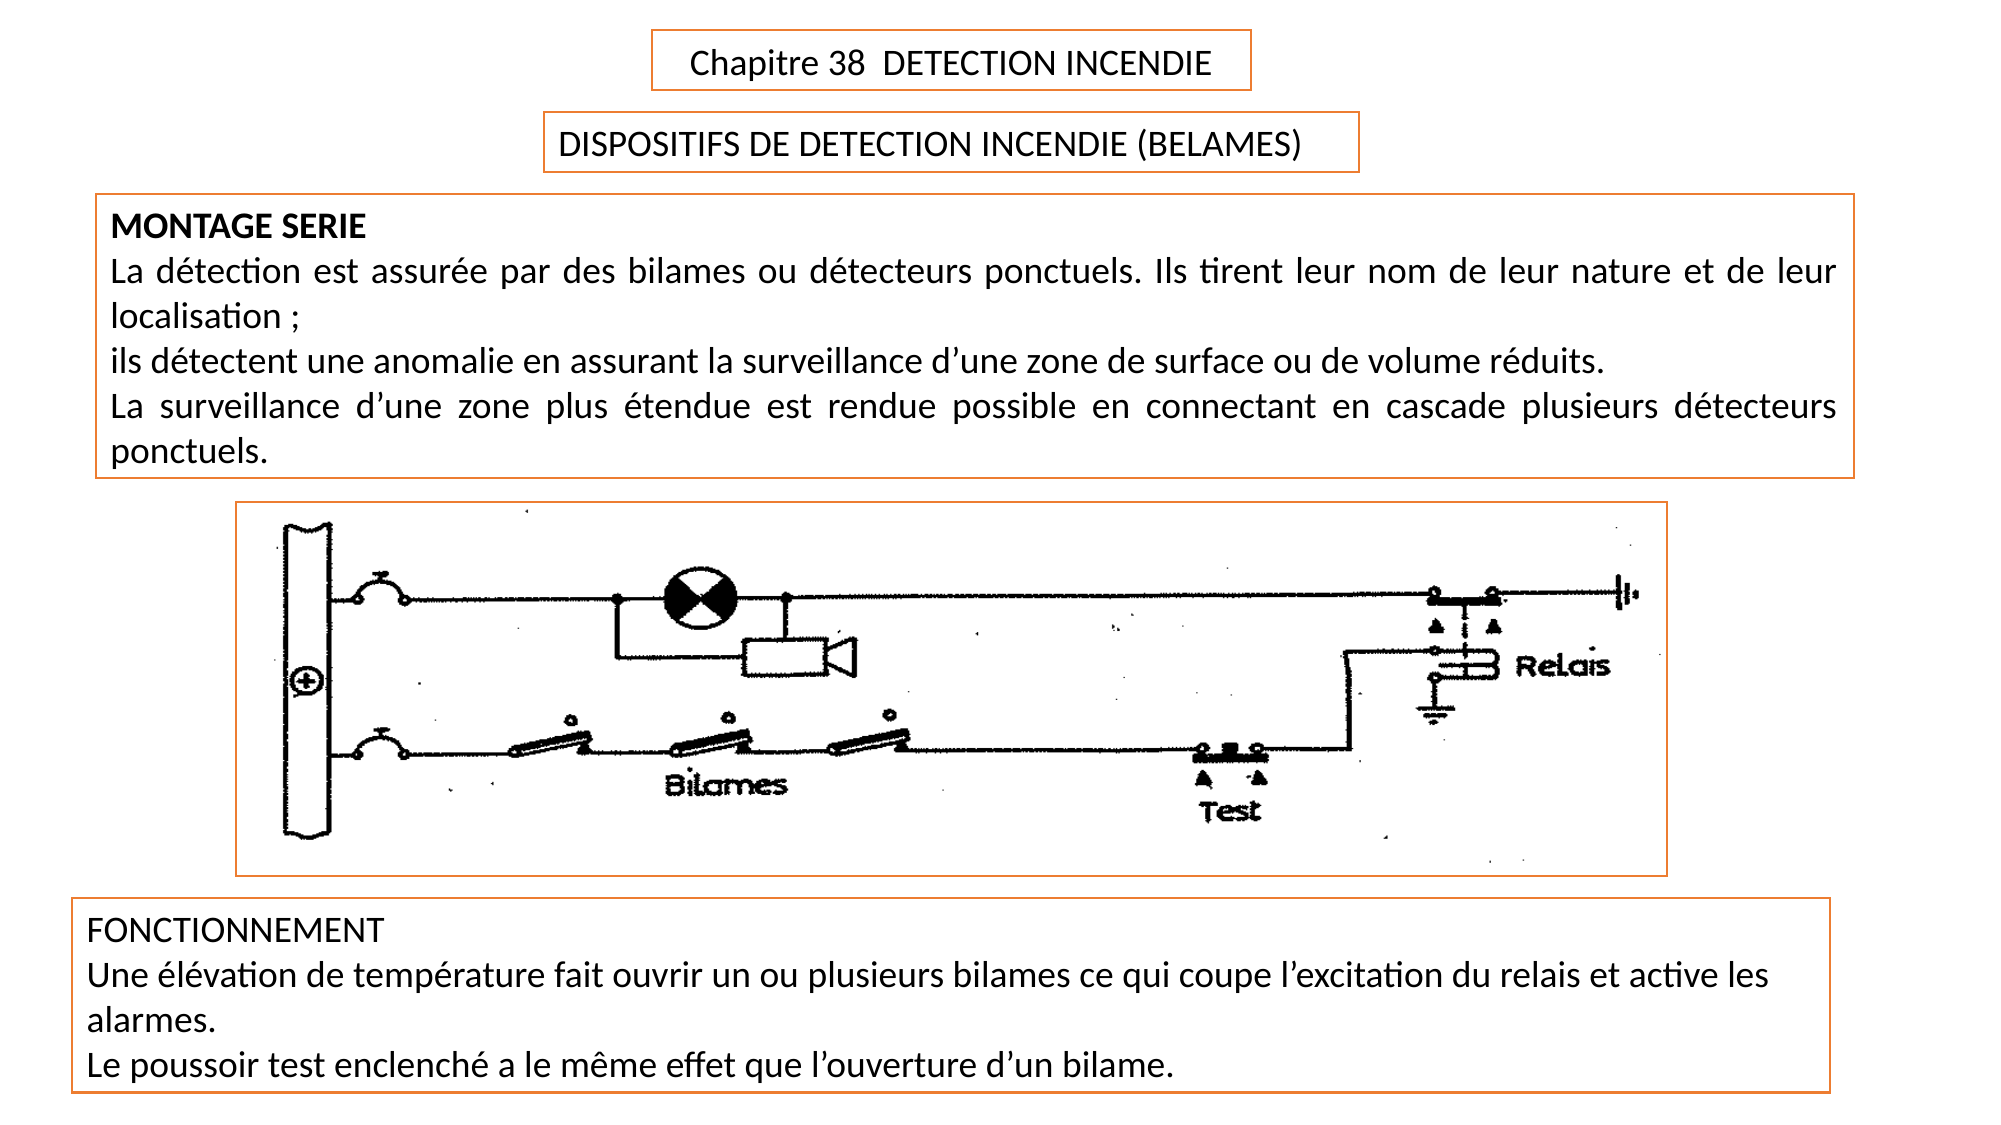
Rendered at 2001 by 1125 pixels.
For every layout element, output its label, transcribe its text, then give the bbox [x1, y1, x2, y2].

text_box DISPOSITIFS DE DETECTION INCENDIE (BELAMES) [543, 111, 1360, 173]
text_box MONTAGE SERIE La détection est assurée par des bilames ou détecteurs ponctuels. Ils tirent leur nom de leur nature et de leur localisation ; ils détectent une anomalie en assurant la surveillance d’une zone de surface ou de volume réduits. La surveillance d’une zone plus étendue est rendue possible en connectant en cascade plusieurs détecteurs ponctuels. [95, 193, 1855, 479]
picture [236, 502, 1666, 875]
text_box FONCTIONNEMENT Une élévation de température fait ouvrir un ou plusieurs bilames ce qui coupe l’excitation du relais et active les alarmes. Le poussoir test enclenché a le même effet que l’ouverture d’un bilame. [71, 897, 1831, 1094]
text_box Chapitre 38 DETECTION INCENDIE [651, 29, 1252, 91]
